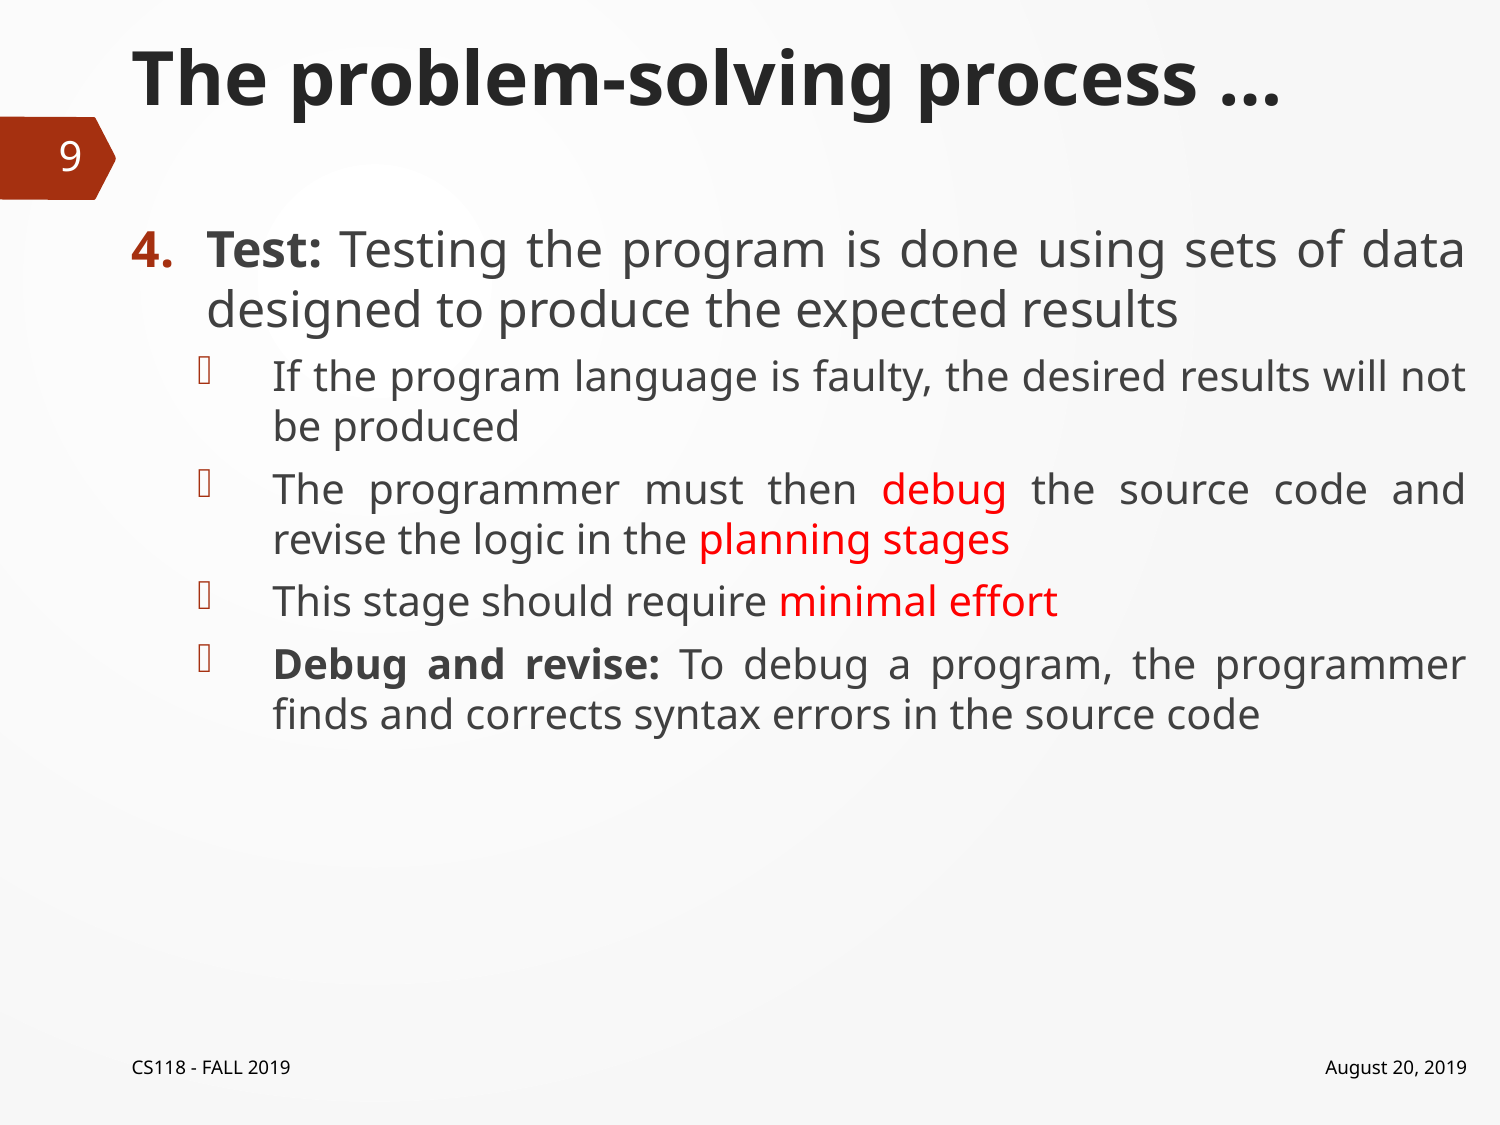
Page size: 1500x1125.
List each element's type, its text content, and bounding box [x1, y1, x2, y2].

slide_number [1260, 1037, 1483, 1098]
slide_number 9 [1, 128, 98, 189]
title The problem-solving process … [116, 23, 1483, 158]
footer CS118 - FALL 2019 [116, 1037, 1139, 1098]
list Test: Testing the program is done using sets of data designed to produce the expected results If the program language is faulty, the desired results will not be produced The programmer must then debug the source code and revise the logic in the planning stages This stage should require minimal effort Debug and revise: To debug a program, the programmer finds and corrects syntax errors in the source code [116, 210, 1483, 1029]
